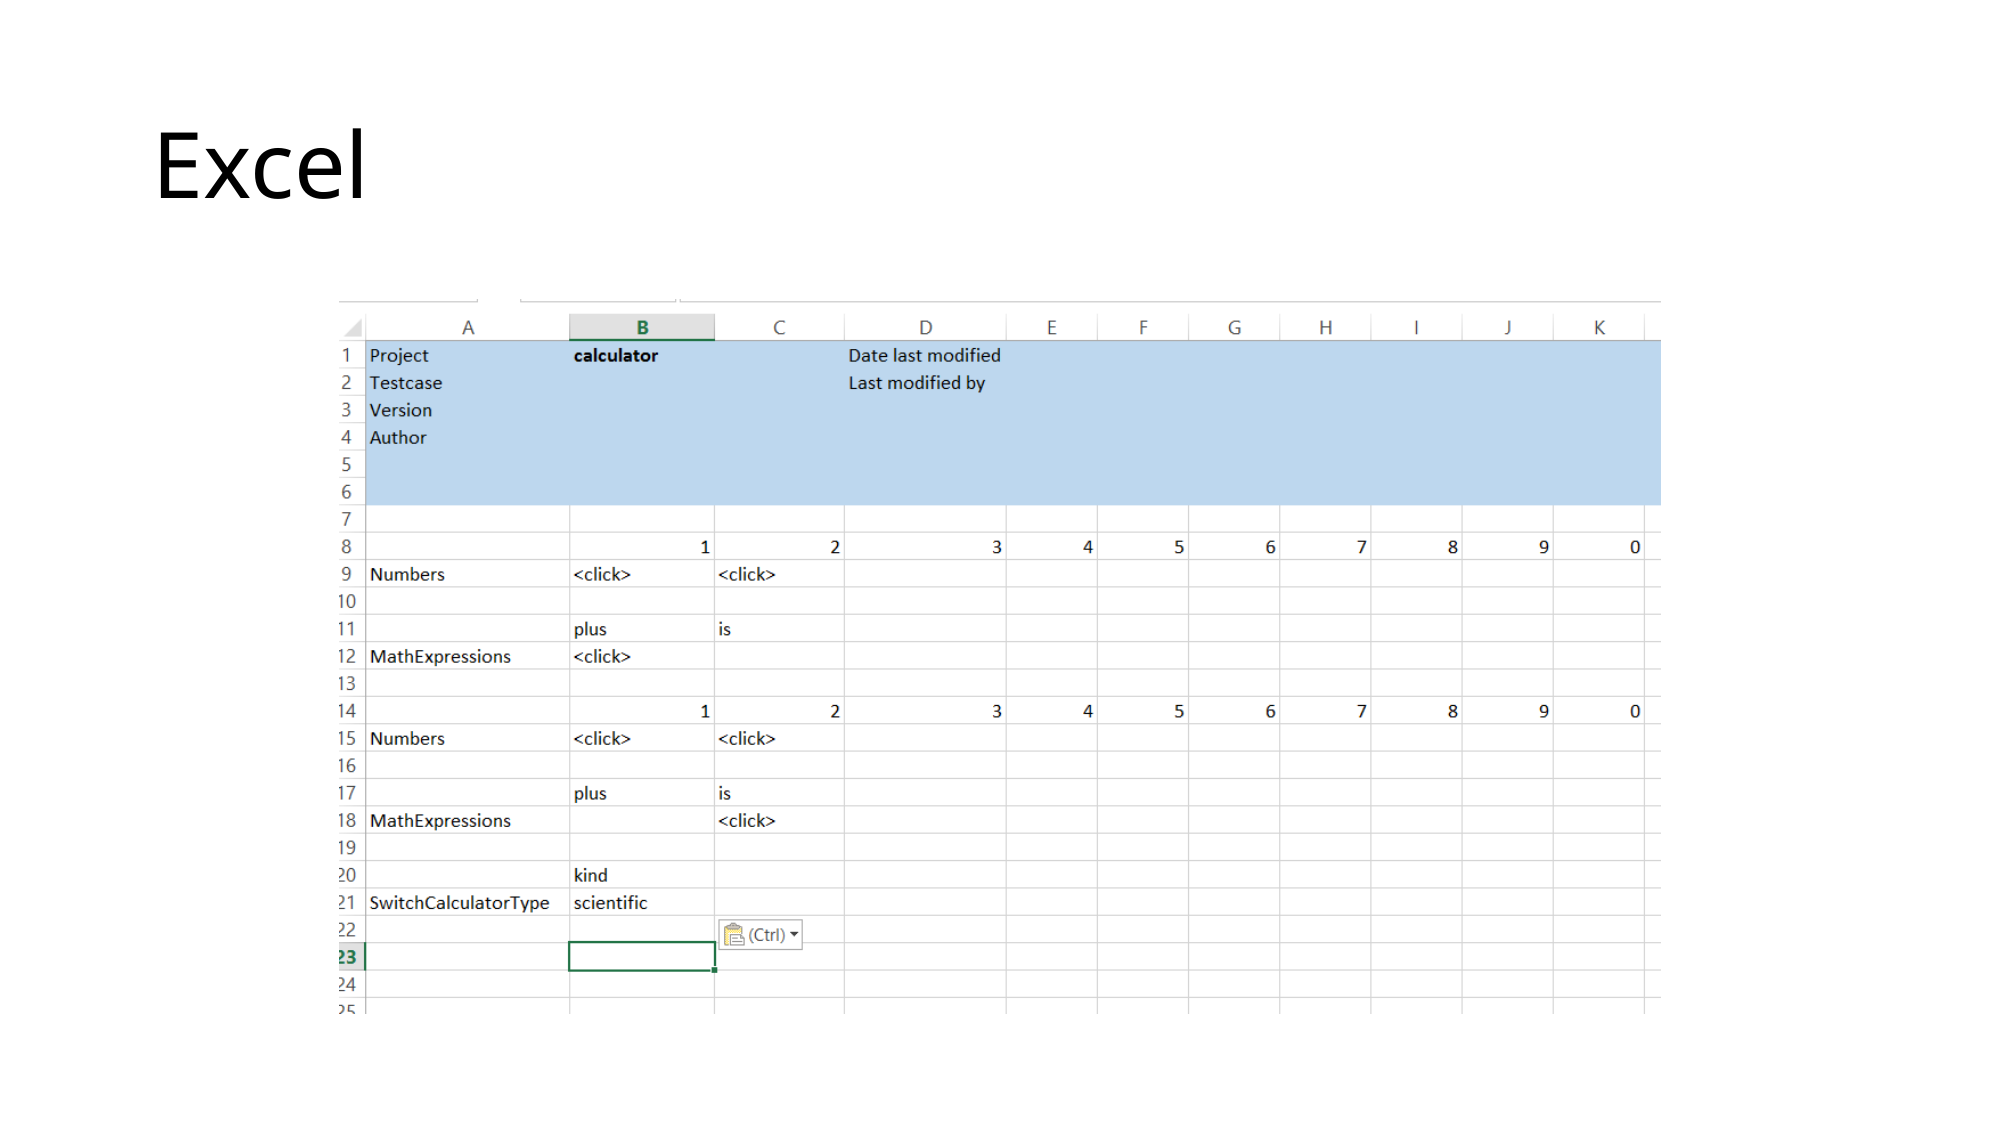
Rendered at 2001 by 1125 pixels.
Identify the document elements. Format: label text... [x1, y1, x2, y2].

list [339, 299, 1661, 1014]
title Excel [137, 59, 1863, 278]
